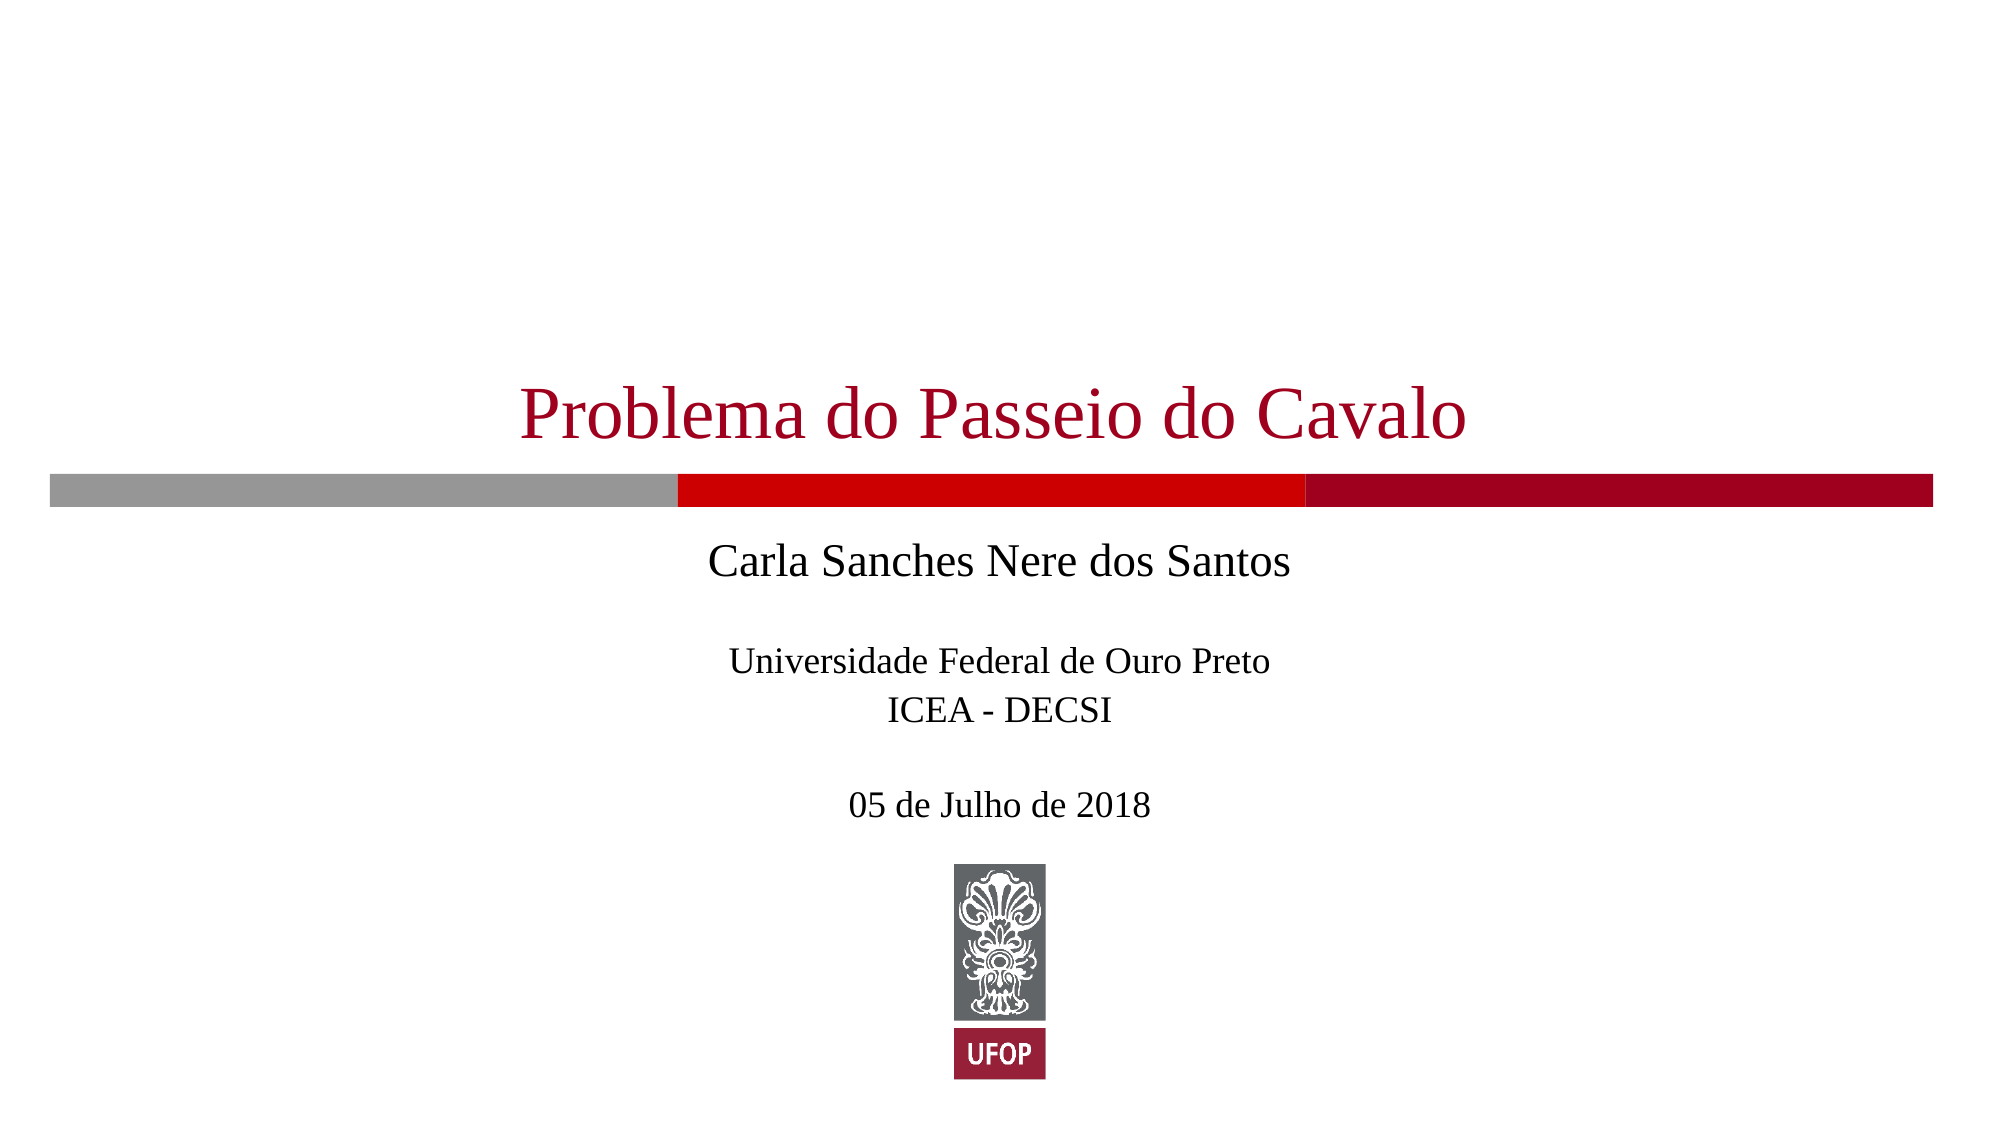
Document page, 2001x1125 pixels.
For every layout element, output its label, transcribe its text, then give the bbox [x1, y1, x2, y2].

subtitle Carla Sanches Nere dos Santos Universidade Federal de Ouro Preto ICEA - DECSI 05 de Julho de 2018 [300, 536, 1700, 899]
title Problema do Passeio do Cavalo [137, 112, 1851, 462]
picture [940, 864, 1060, 1084]
